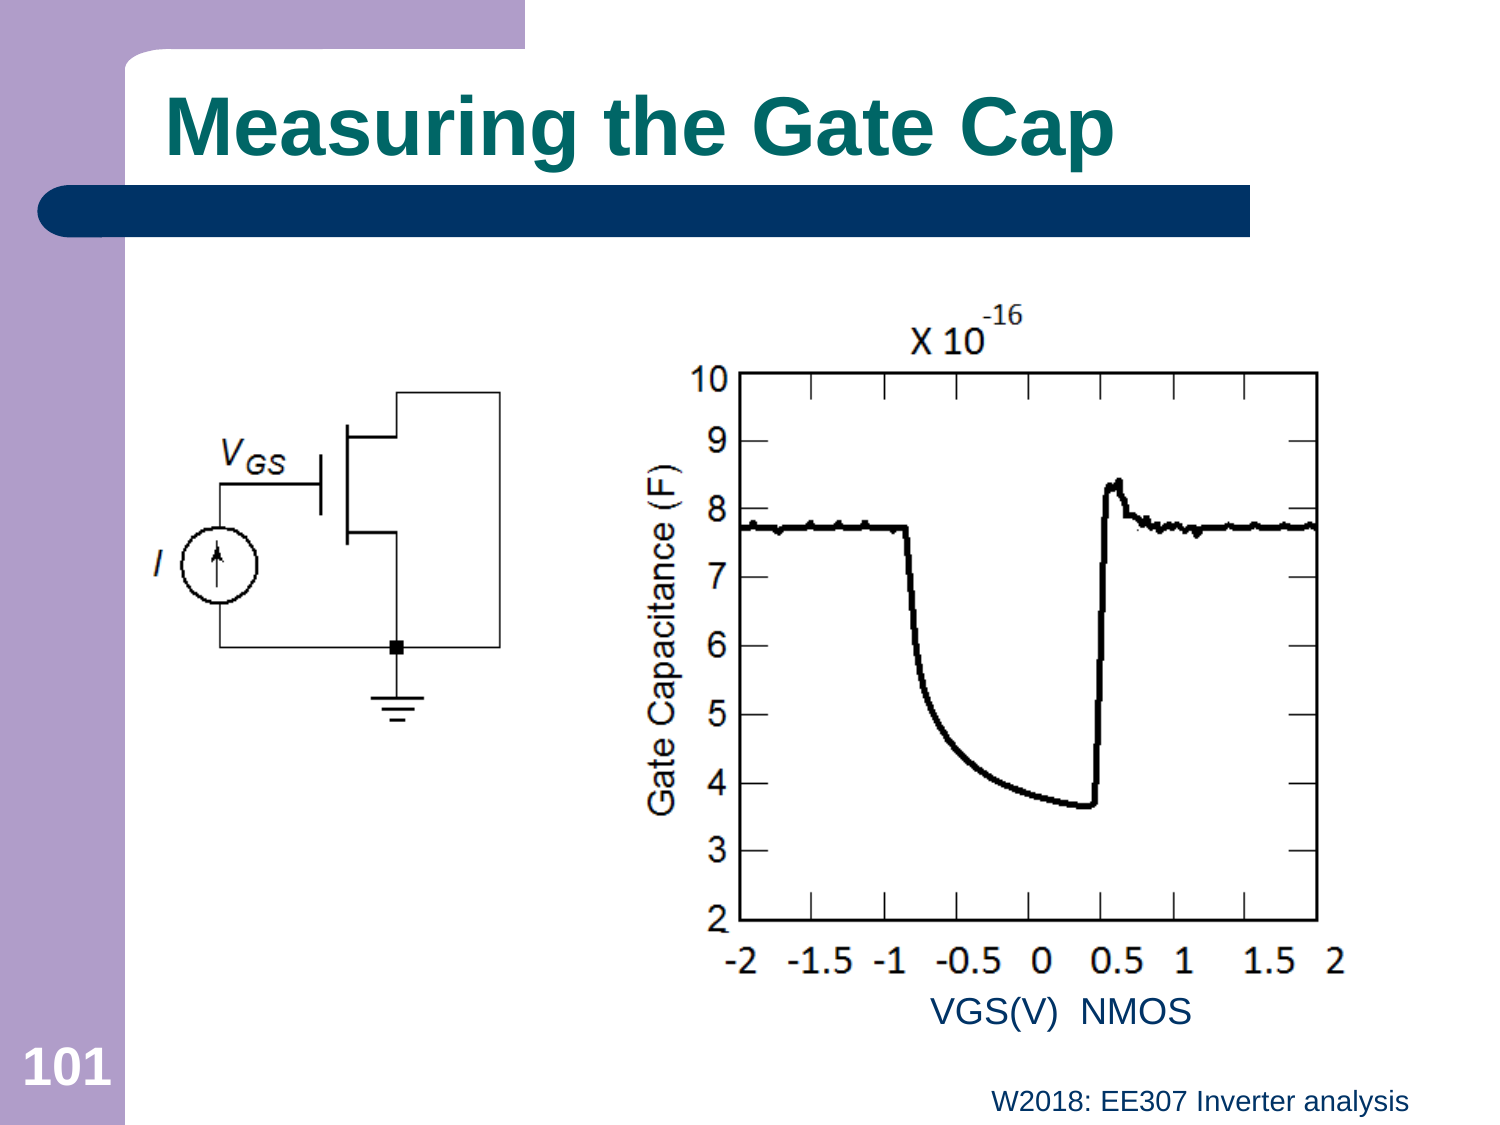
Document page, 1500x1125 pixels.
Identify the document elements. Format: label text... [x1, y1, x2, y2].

picture [135, 291, 1375, 980]
slide_number 101 [0, 1023, 136, 1105]
title Measuring the Gate Cap [149, 67, 1425, 181]
footer W2018: EE307 Inverter analysis [512, 1074, 1426, 1125]
text_box VGS(V) NMOS [915, 989, 1208, 1040]
